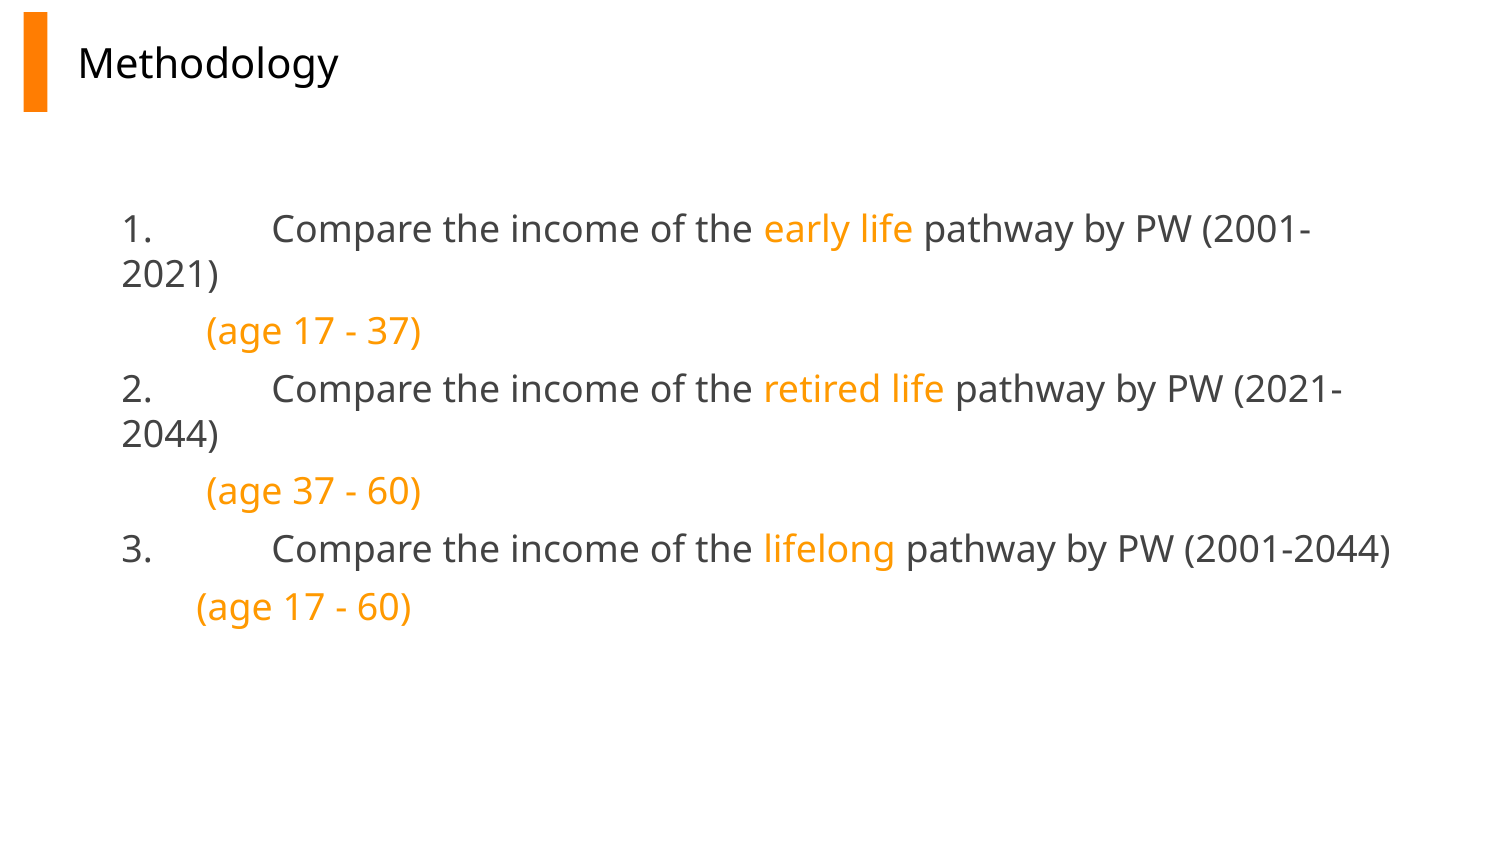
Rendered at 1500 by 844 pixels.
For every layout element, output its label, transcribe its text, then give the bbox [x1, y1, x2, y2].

text_box 1. Compare the income of the early life pathway by PW (2001-2021) (age 17 - 37) 2. Compare the income of the retired life pathway by PW (2021-2044) (age 37 - 60) 3. Compare the income of the lifelong pathway by PW (2001-2044) (age 17 - 60) [106, 189, 1423, 699]
text_box Methodology [62, 29, 1132, 95]
text_box [23, 12, 48, 112]
